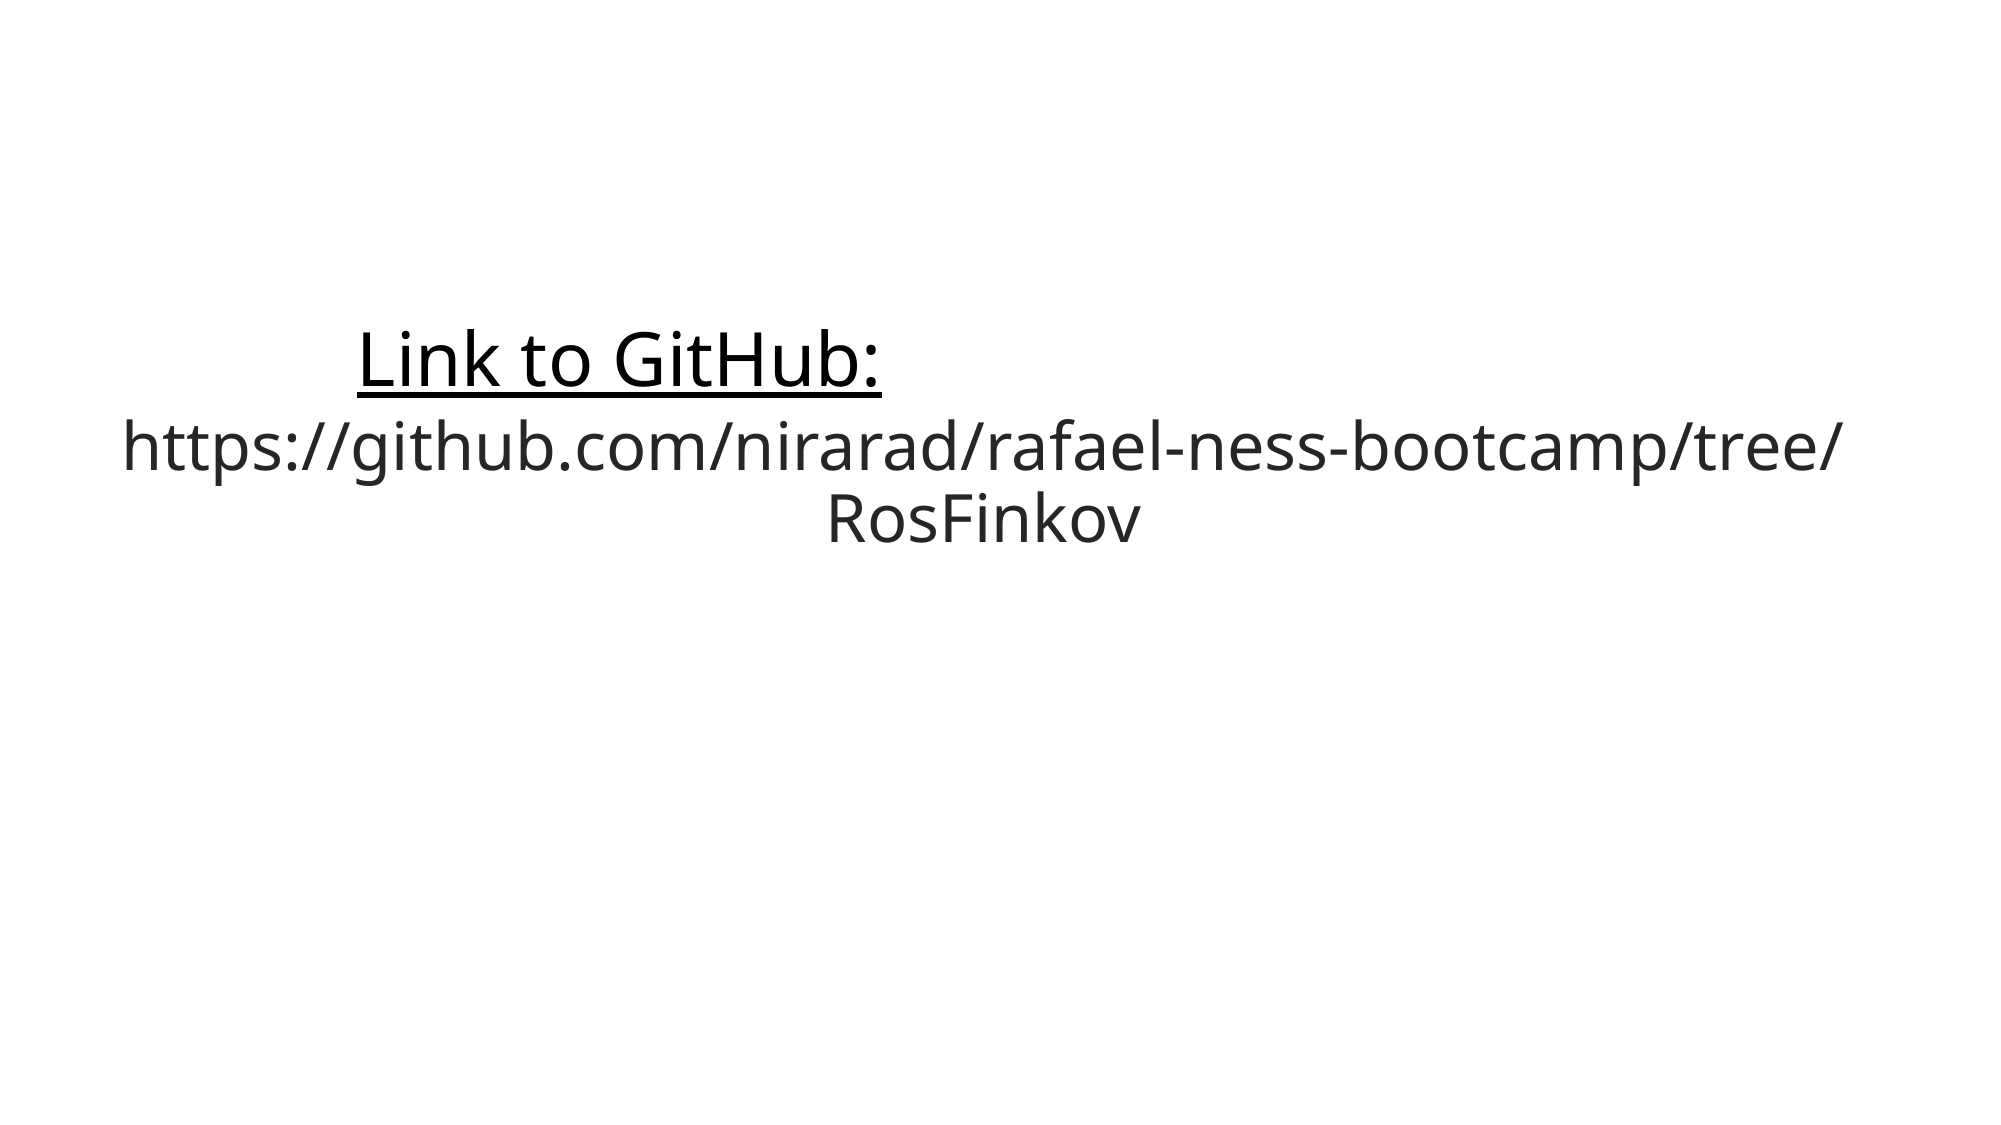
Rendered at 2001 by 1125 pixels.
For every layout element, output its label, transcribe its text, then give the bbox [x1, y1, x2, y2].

list https://github.com/nirarad/rafael-ness-bootcamp/tree/RosFinkov [34, 402, 1933, 659]
text_box Link to GitHub: [342, 304, 1278, 500]
